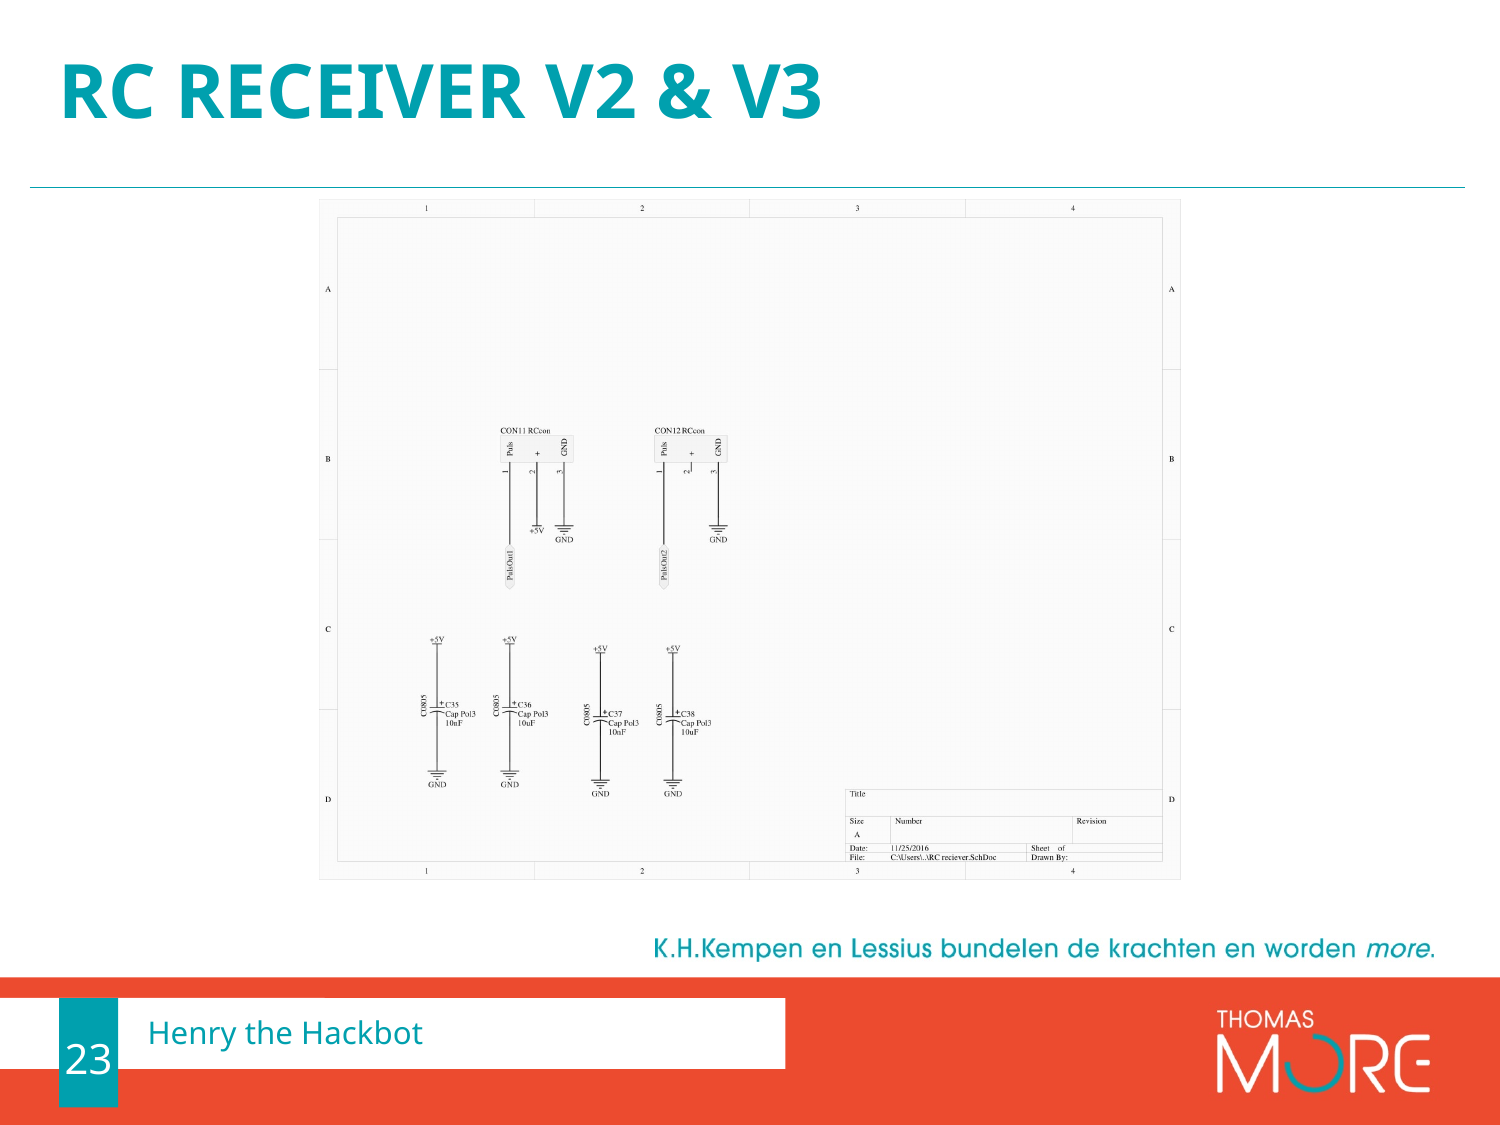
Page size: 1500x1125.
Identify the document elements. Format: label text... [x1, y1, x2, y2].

picture [1187, 980, 1459, 1122]
title Rc receiver V2 & V3 [0, 0, 1500, 188]
slide_number 23 [59, 998, 119, 1108]
picture [319, 199, 1181, 880]
picture [655, 938, 1434, 962]
footer Henry the Hackbot [123, 998, 786, 1069]
